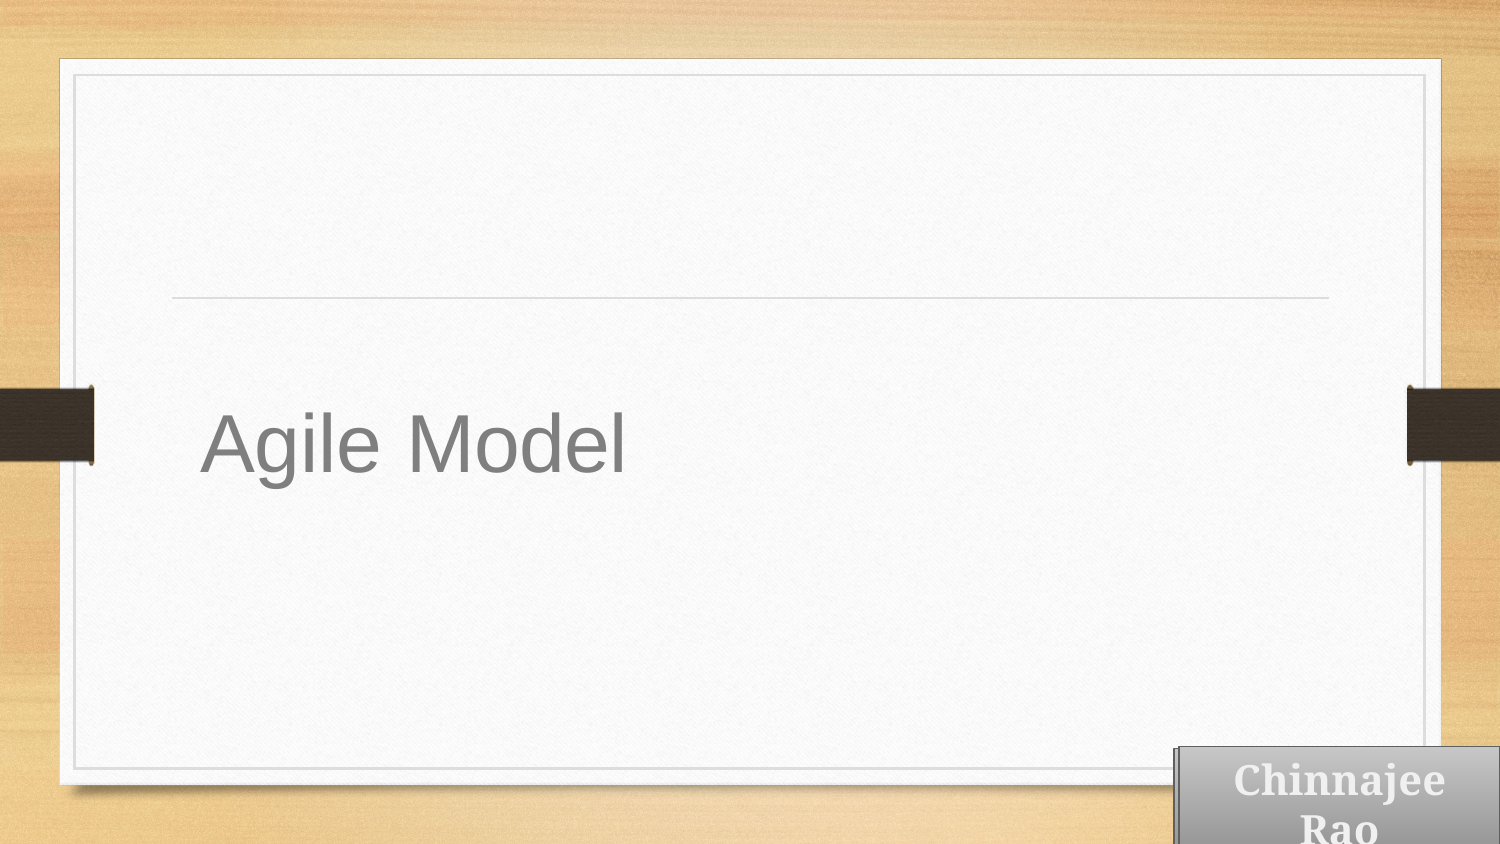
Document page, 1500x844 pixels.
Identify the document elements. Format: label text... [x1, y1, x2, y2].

title Agile Model [196, 366, 630, 510]
picture [0, 0, 1500, 844]
